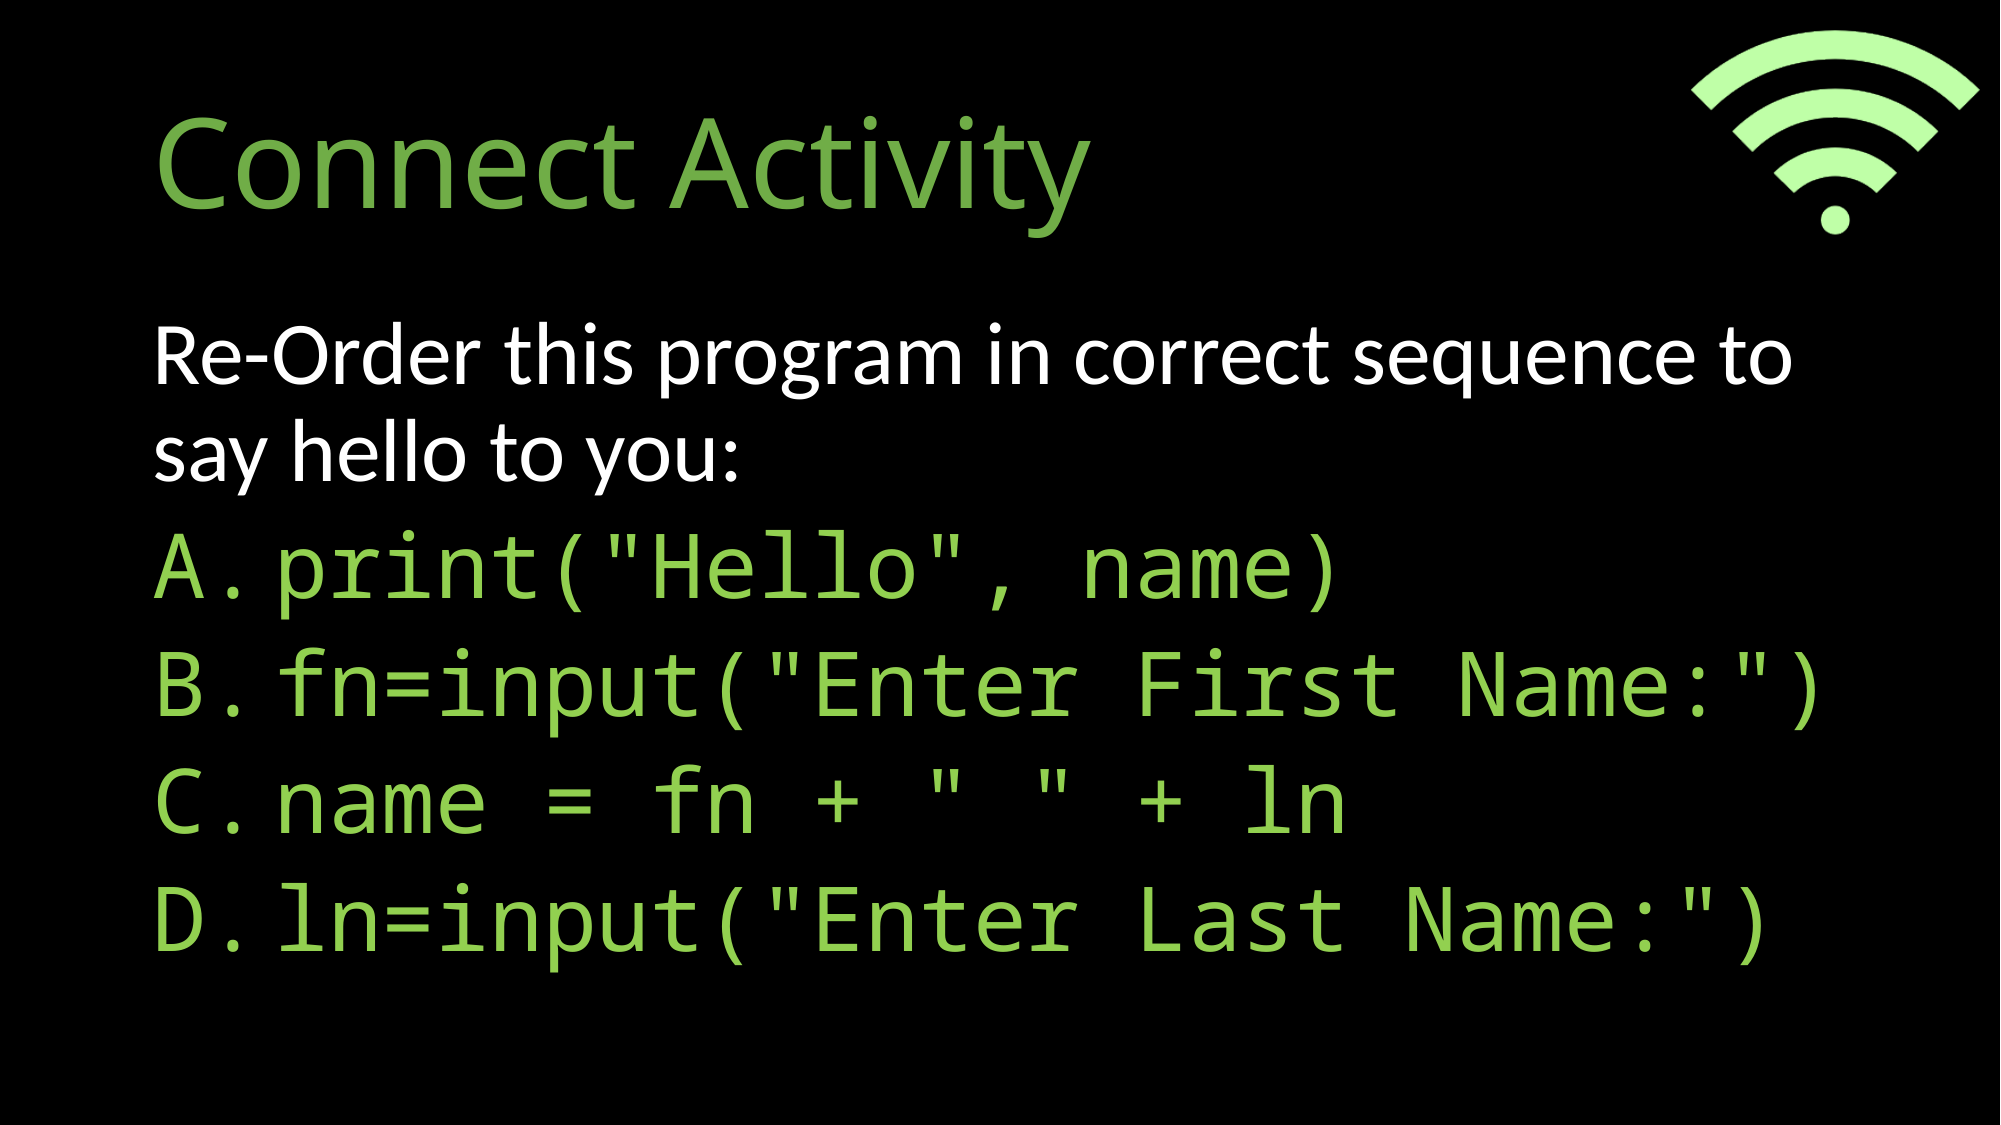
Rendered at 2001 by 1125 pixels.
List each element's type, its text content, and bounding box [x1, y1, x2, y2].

title Connect Activity [137, 59, 1690, 278]
list Re-Order this program in correct sequence to say hello to you: print("Hello", name) fn=input("Enter First Name:") name = fn + " " + ln ln=input("Enter Last Name:") [137, 299, 1904, 1014]
picture [1690, 0, 1981, 278]
